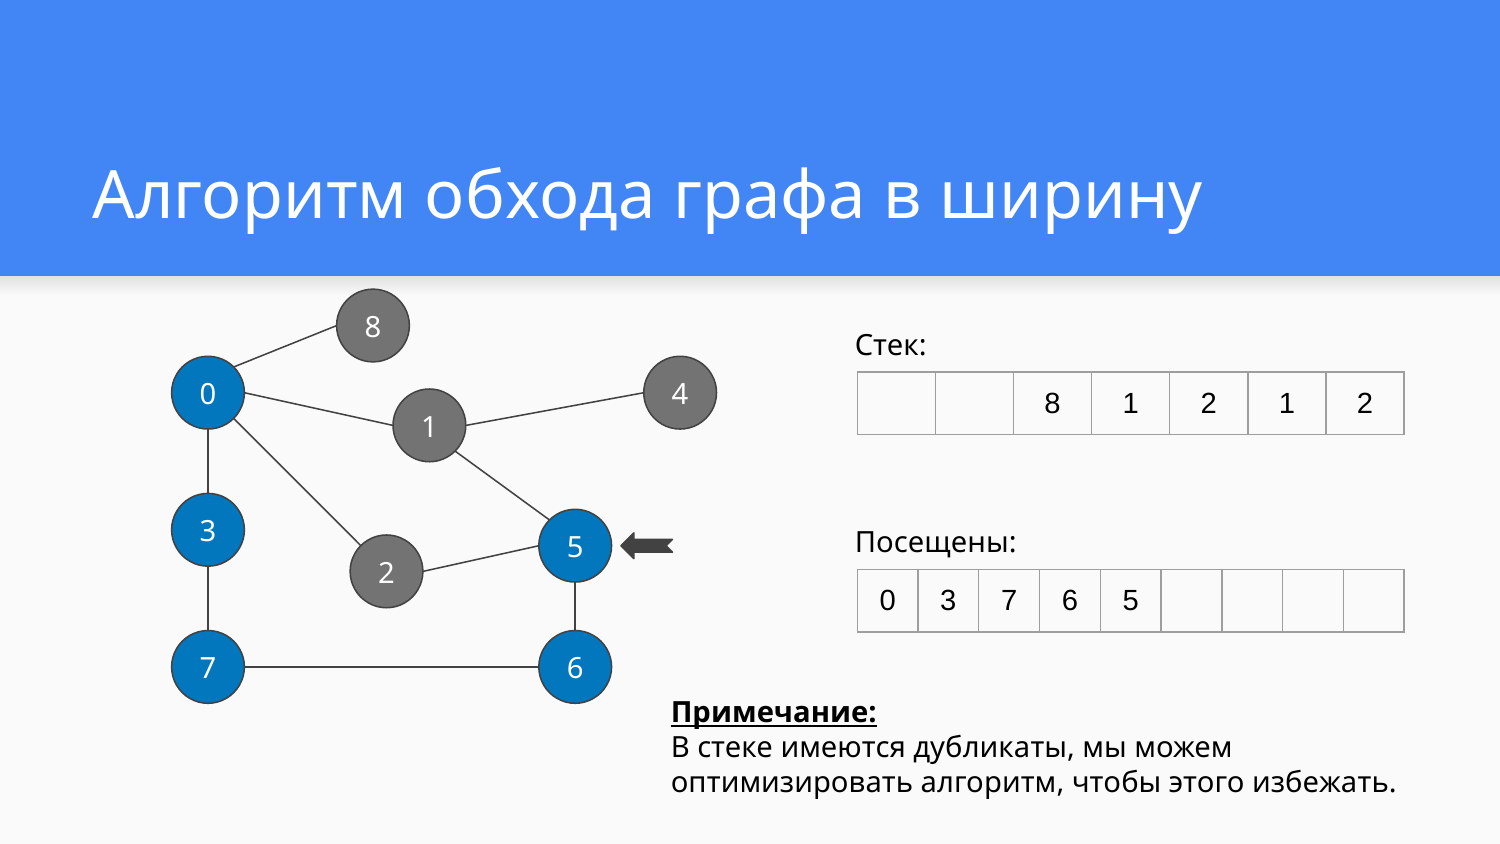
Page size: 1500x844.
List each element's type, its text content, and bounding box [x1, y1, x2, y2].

text_box Стек: [839, 311, 1387, 354]
table_header 3 [919, 570, 978, 631]
table_header [858, 373, 935, 434]
title Алгоритм обхода графа в ширину [77, 121, 1427, 248]
text_box 3 [171, 493, 235, 567]
text_box 2 [350, 534, 423, 608]
text_box 6 [538, 630, 612, 704]
text_box 7 [171, 630, 245, 704]
table_header 8 [1014, 373, 1091, 434]
table_header 2 [1327, 373, 1403, 434]
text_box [454, 450, 550, 521]
text_box Примечание: В стеке имеются дубликаты, мы можем оптимизировать алгоритм, чтобы этого избежать. [655, 678, 1486, 811]
table_header 5 [1101, 570, 1160, 631]
table_header 2 [1170, 373, 1247, 434]
table_header [1283, 570, 1343, 631]
text_box 8 [336, 289, 410, 362]
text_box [233, 325, 337, 368]
table_header [1344, 570, 1403, 631]
text_box 1 [393, 388, 465, 462]
table_header [936, 373, 1013, 434]
table_header [1162, 570, 1221, 631]
table_header [1223, 570, 1282, 631]
table_header 7 [979, 570, 1039, 631]
table_header 0 [858, 570, 917, 631]
table_header 1 [1249, 373, 1325, 434]
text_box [233, 418, 362, 546]
text_box Посещены: [839, 508, 1387, 551]
text_box 5 [538, 509, 612, 582]
table_header 6 [1040, 570, 1100, 631]
text_box 4 [643, 356, 717, 430]
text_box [465, 392, 644, 426]
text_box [422, 545, 540, 572]
text_box 0 [171, 356, 245, 429]
text_box [621, 532, 673, 559]
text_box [244, 392, 394, 426]
table_header 1 [1092, 373, 1169, 434]
